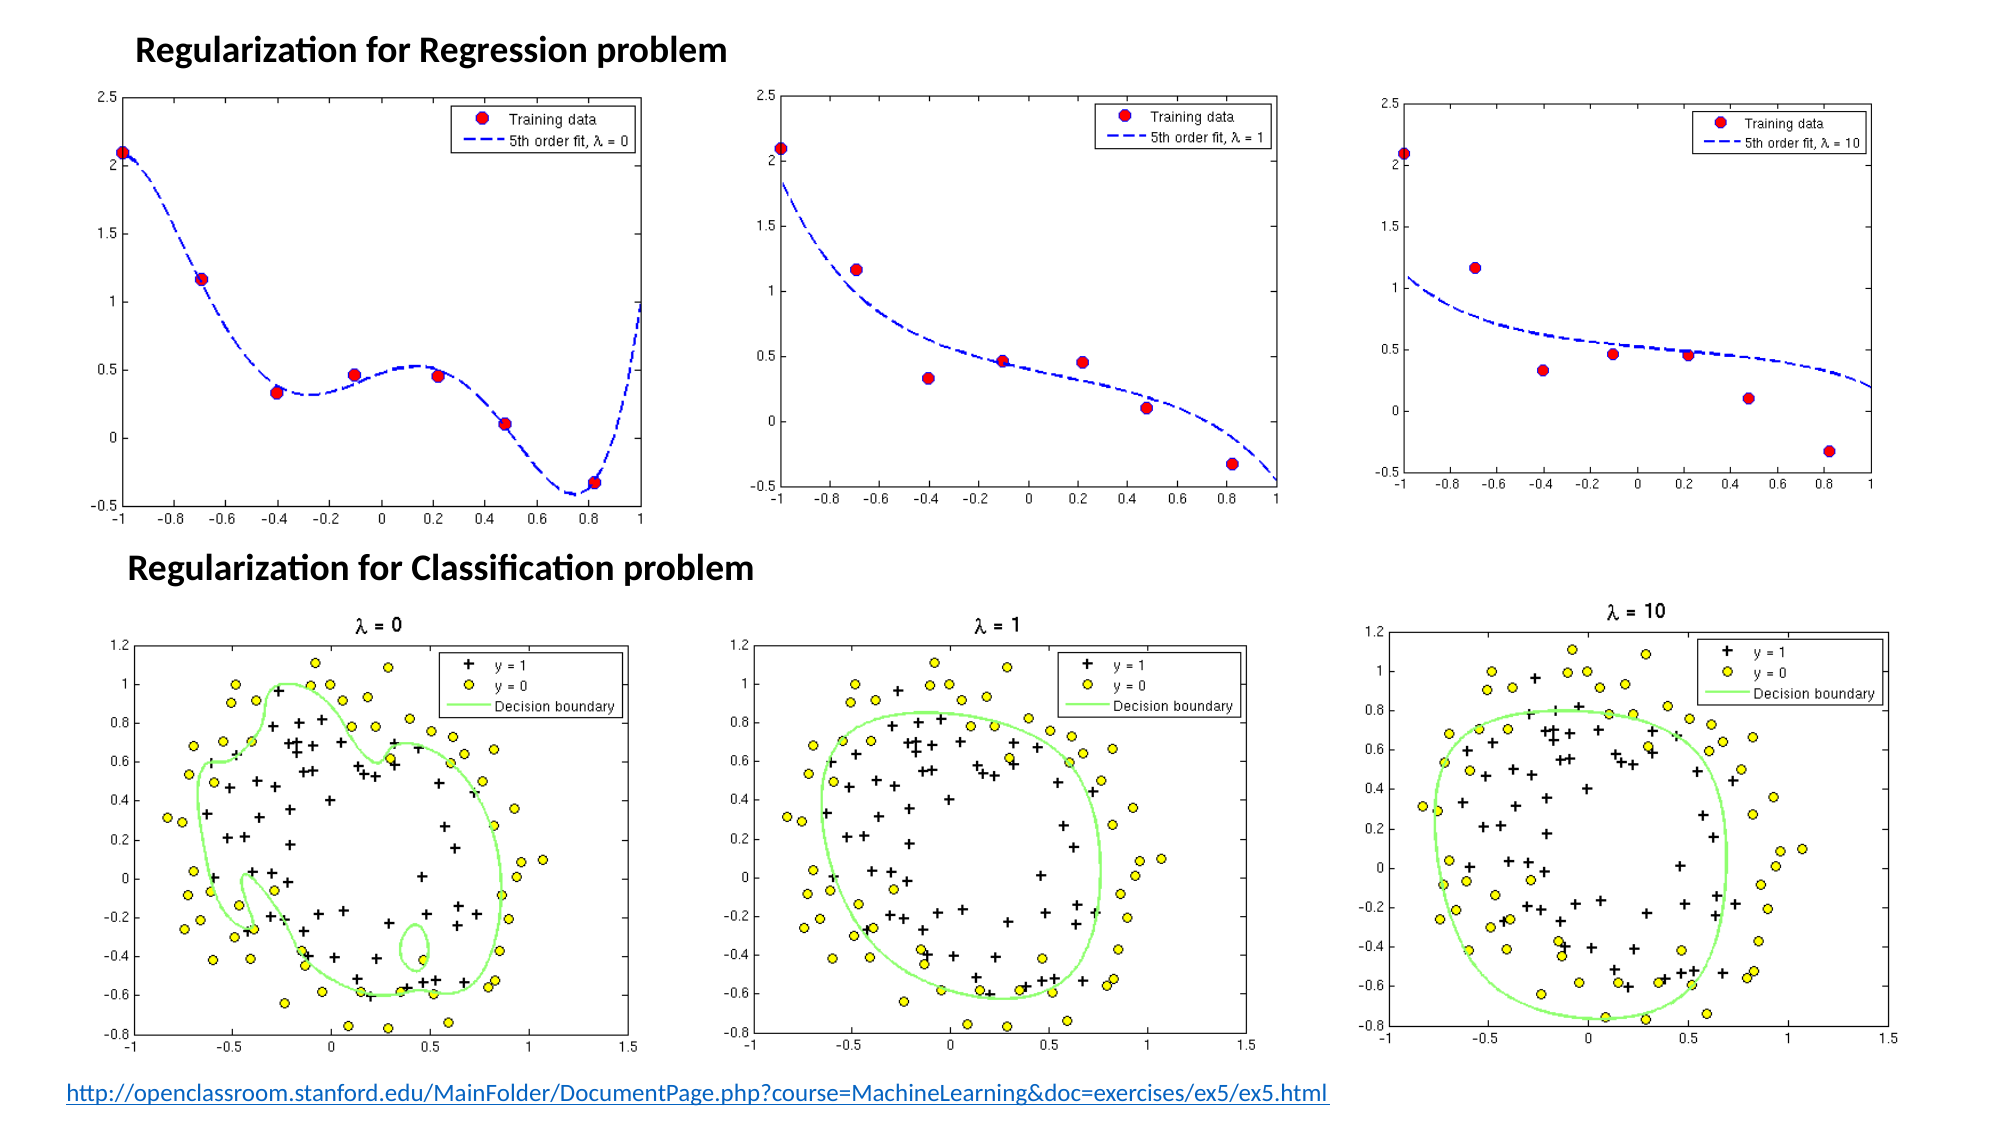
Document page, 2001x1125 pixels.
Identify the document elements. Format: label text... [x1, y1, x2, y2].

picture [35, 59, 1928, 561]
picture [51, 595, 1949, 1087]
text_box http://openclassroom.stanford.edu/MainFolder/DocumentPage.php?course=MachineLearning&doc=exercises/ex5/ex5.html [51, 1079, 1681, 1115]
text_box Regularization for Regression problem [120, 17, 744, 59]
text_box Regularization for Classification problem [112, 539, 771, 596]
